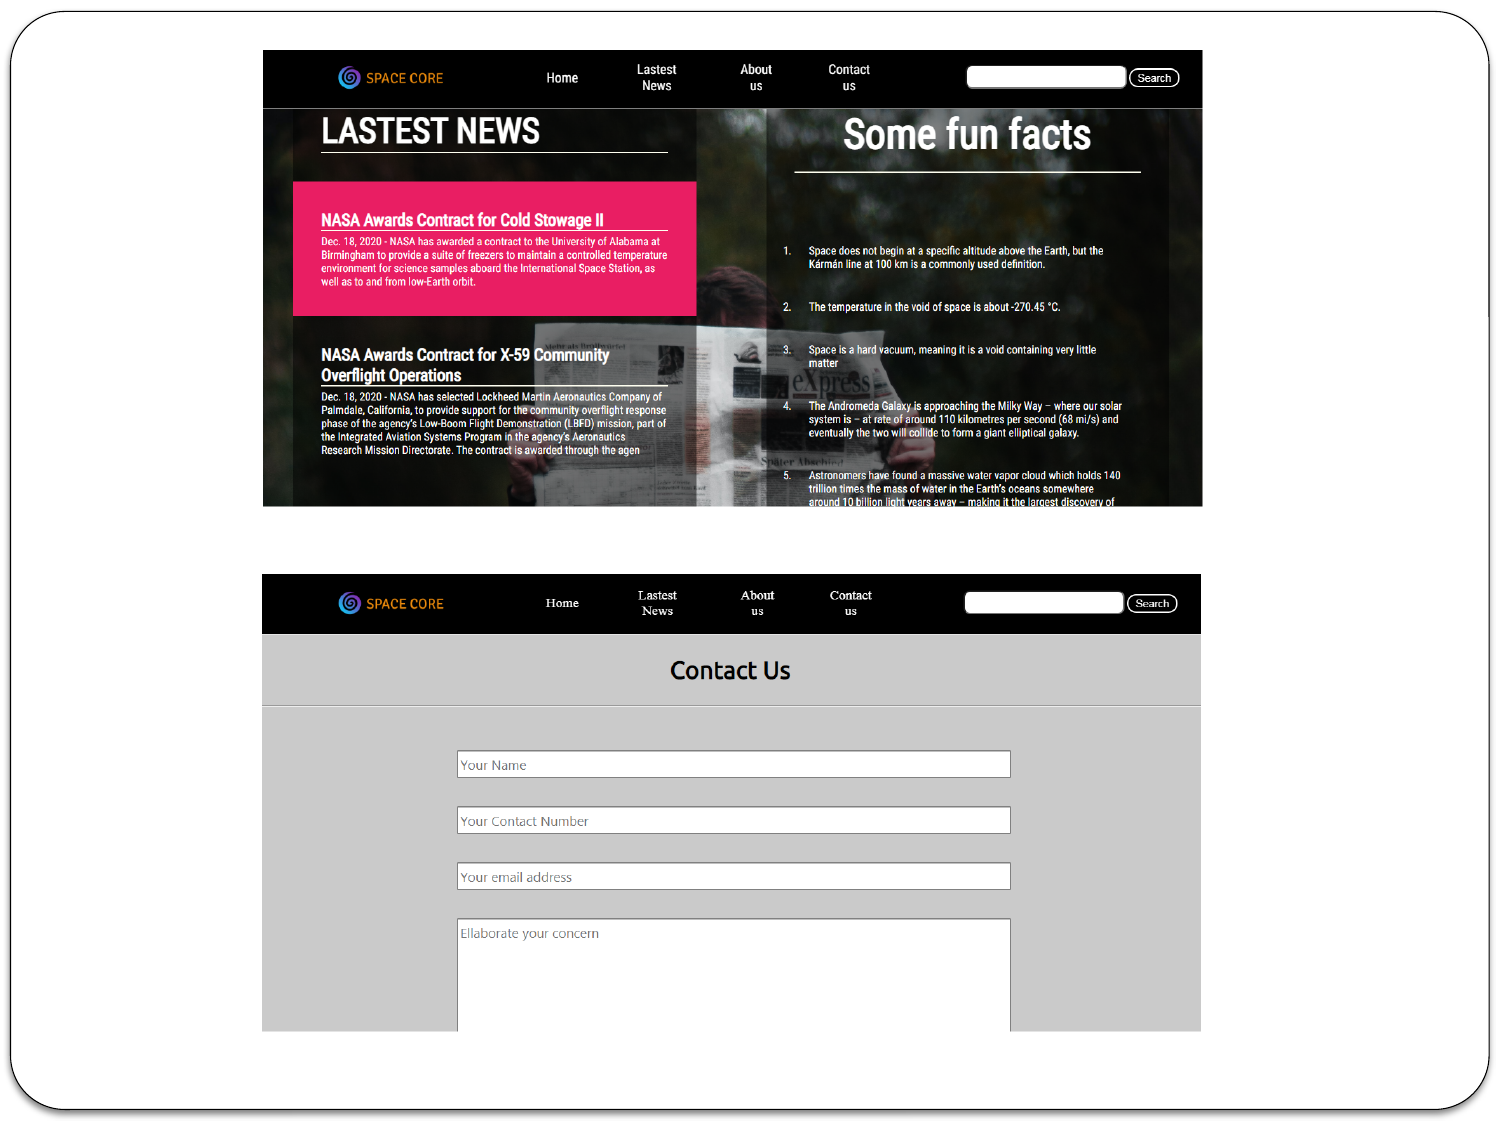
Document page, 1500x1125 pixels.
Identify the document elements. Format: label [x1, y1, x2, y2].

picture [262, 574, 1203, 1033]
picture [262, 49, 1203, 508]
